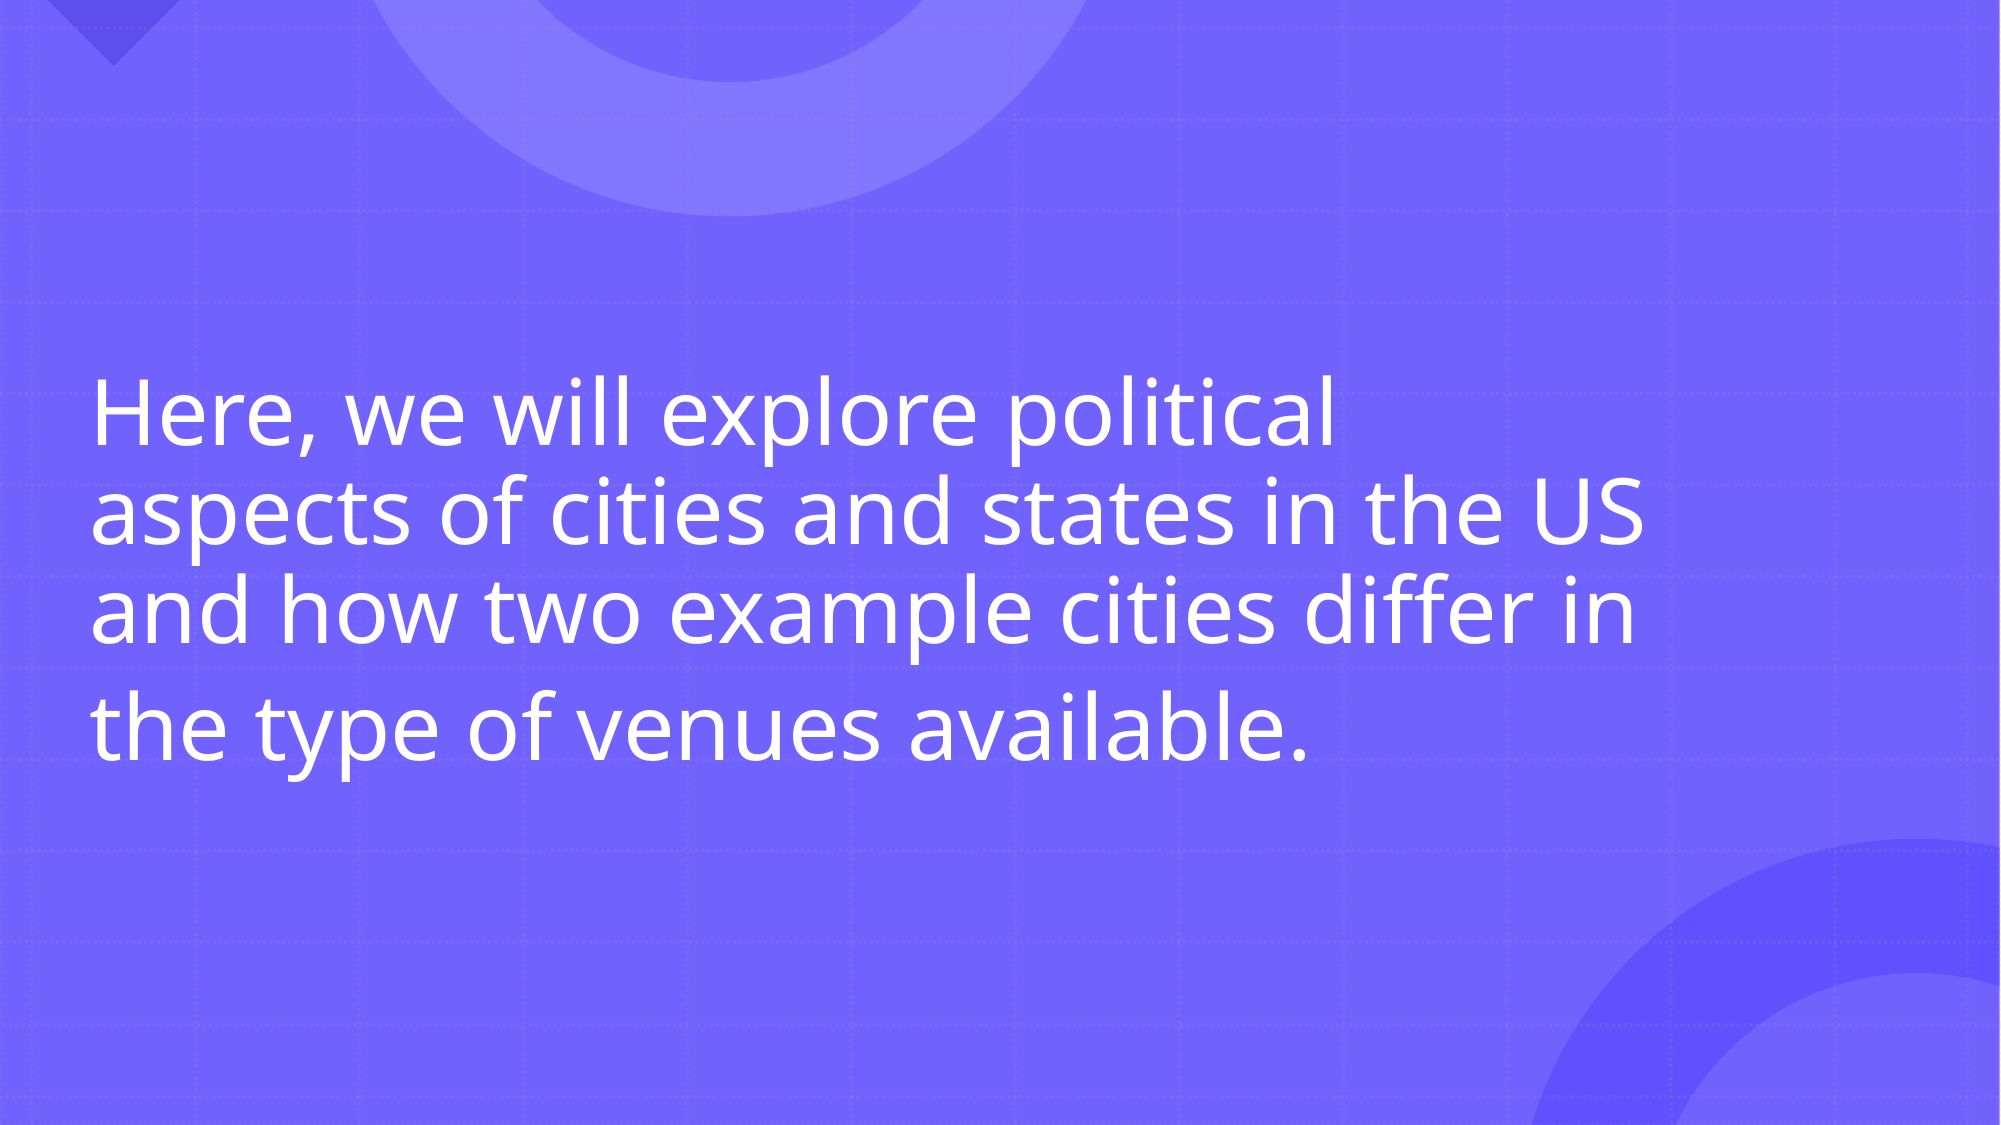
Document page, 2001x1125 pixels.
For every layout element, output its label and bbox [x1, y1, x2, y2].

text_box [0, 0, 2000, 1125]
